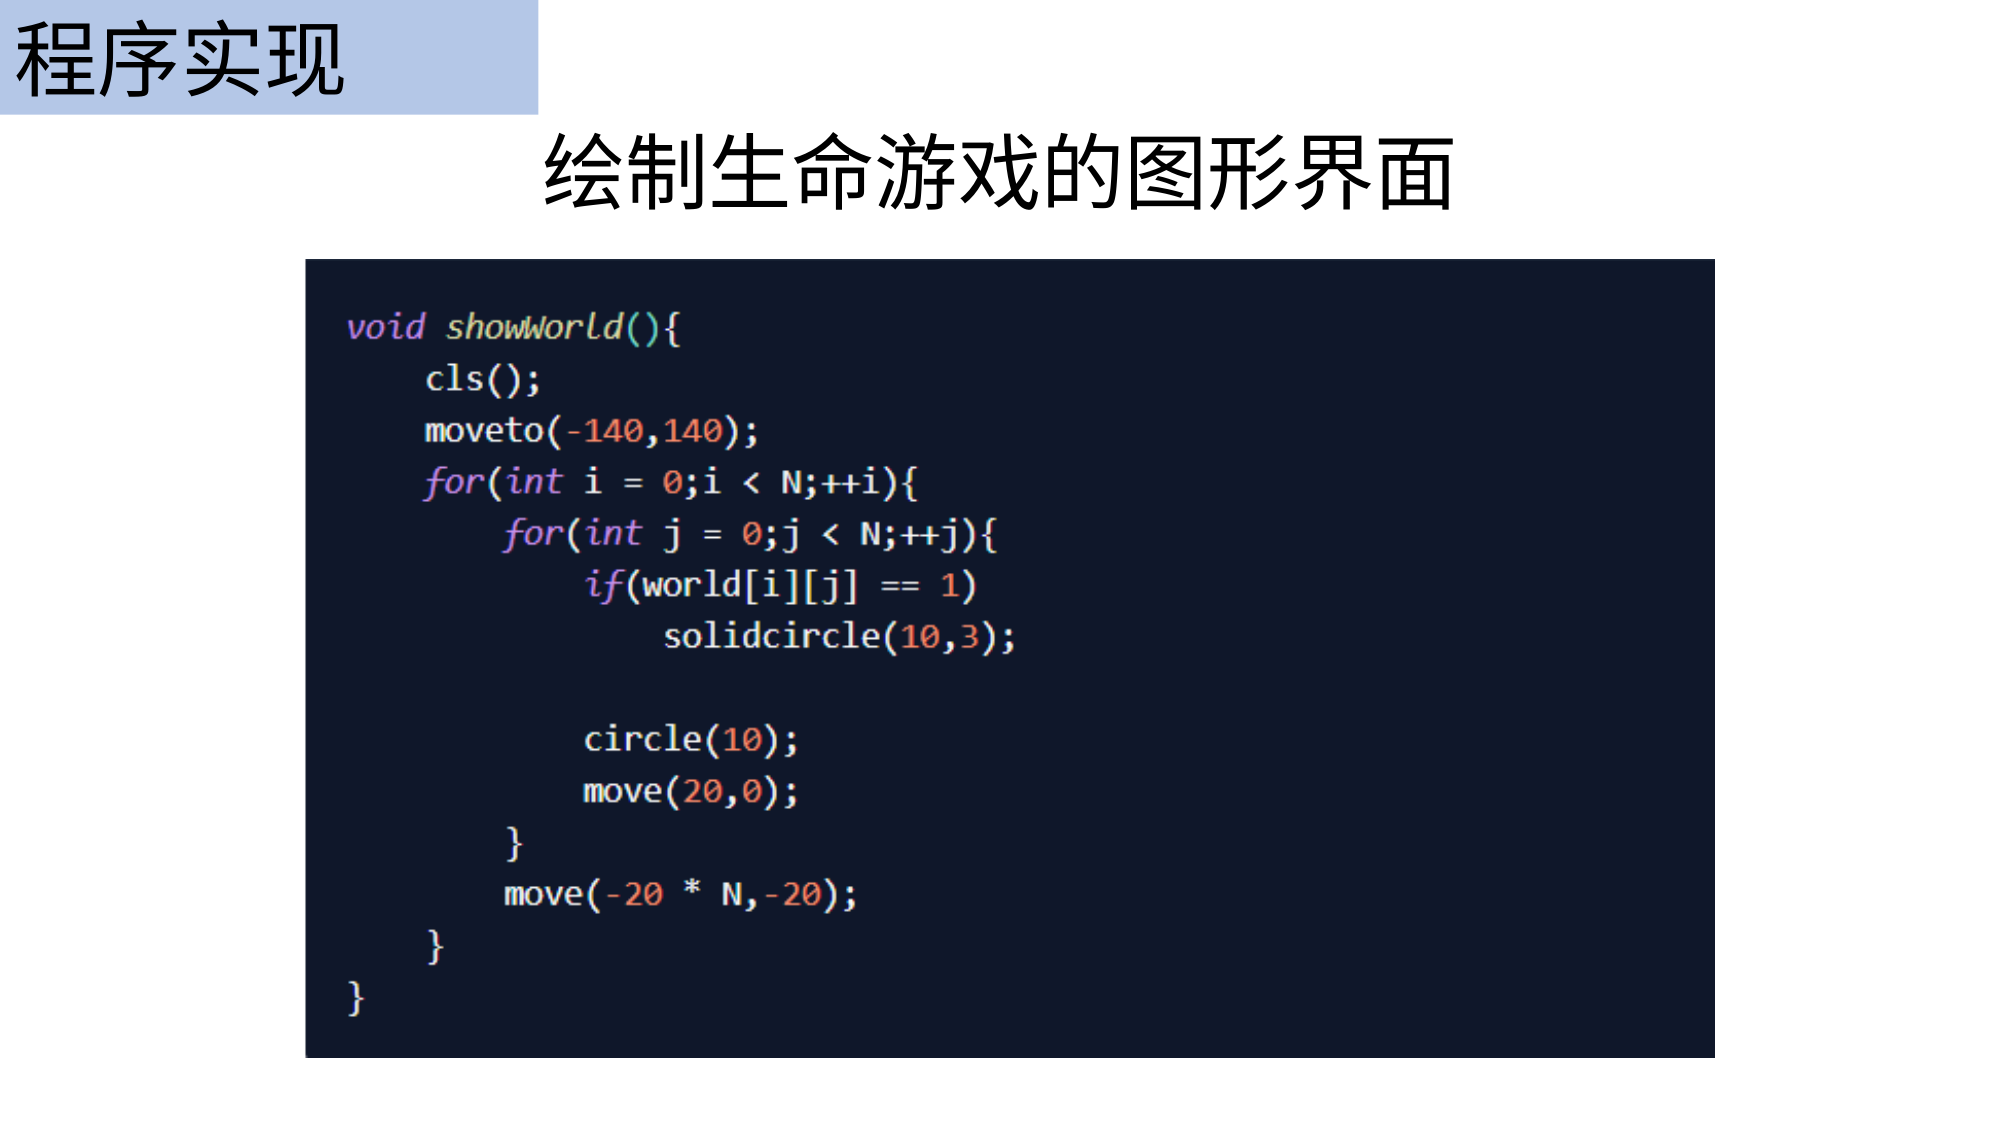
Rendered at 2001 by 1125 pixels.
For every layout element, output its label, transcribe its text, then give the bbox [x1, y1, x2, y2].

picture [304, 259, 1715, 1058]
text_box 程序实现 [0, 0, 539, 115]
text_box 绘制生命游戏的图形界面 [491, 112, 1509, 228]
